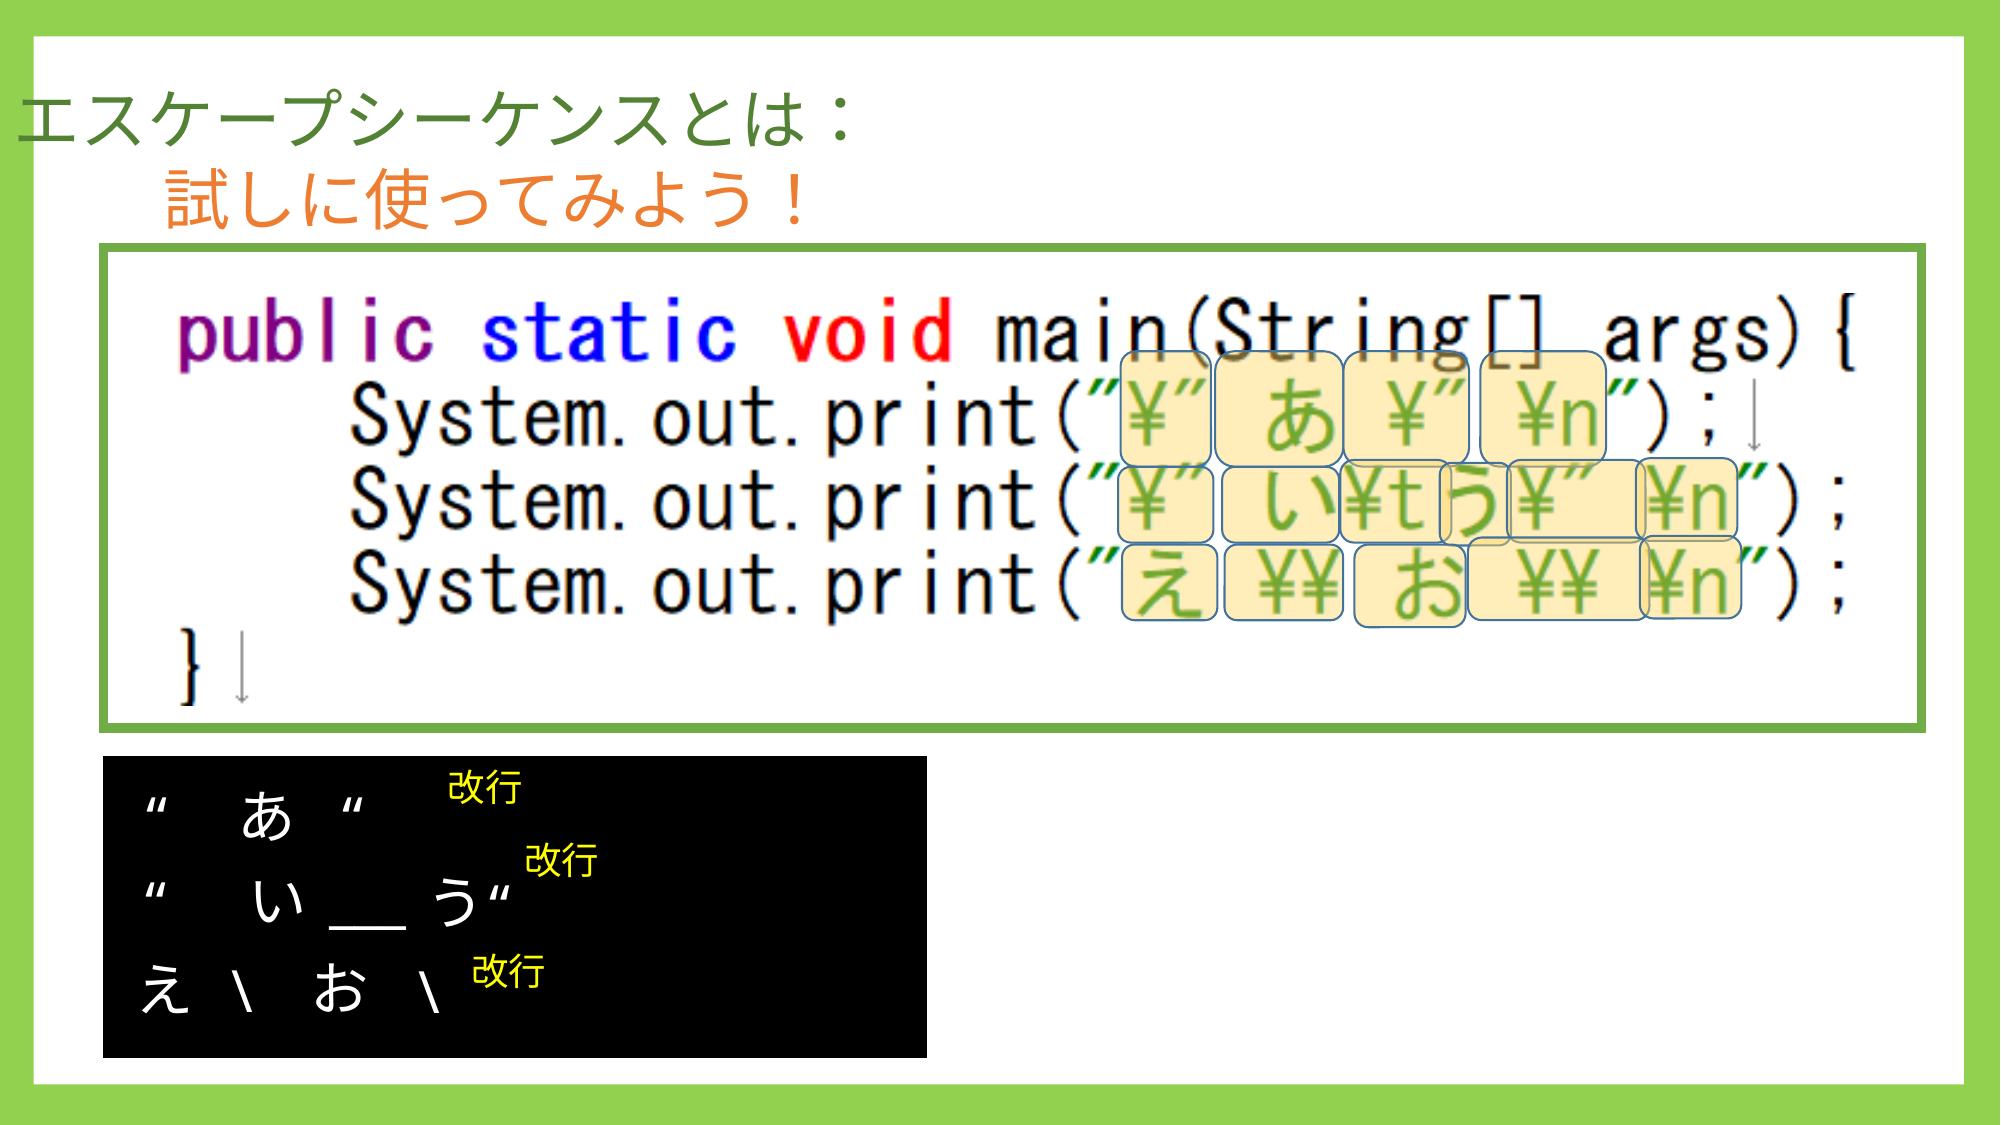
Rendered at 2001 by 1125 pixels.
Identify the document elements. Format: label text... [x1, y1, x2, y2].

text_box い [193, 857, 322, 942]
text_box お [295, 944, 384, 1030]
text_box エスケープシーケンスとは： 試しに使ってみよう！ [0, 70, 890, 246]
text_box 改行 [509, 829, 615, 890]
text_box [103, 246, 1922, 729]
text_box “ [474, 861, 526, 940]
text_box 改行 [432, 756, 538, 817]
text_box 改行 [456, 940, 562, 1001]
text_box \ [216, 947, 269, 1032]
text_box “ [131, 773, 183, 859]
text_box \ [403, 947, 456, 1033]
text_box え [120, 945, 208, 1031]
text_box “ [297, 773, 379, 857]
text_box [103, 756, 927, 1058]
text_box “ [100, 858, 182, 944]
text_box う [411, 858, 499, 944]
picture [143, 293, 1869, 706]
text_box あ [182, 772, 311, 858]
text_box ___ [314, 855, 422, 941]
